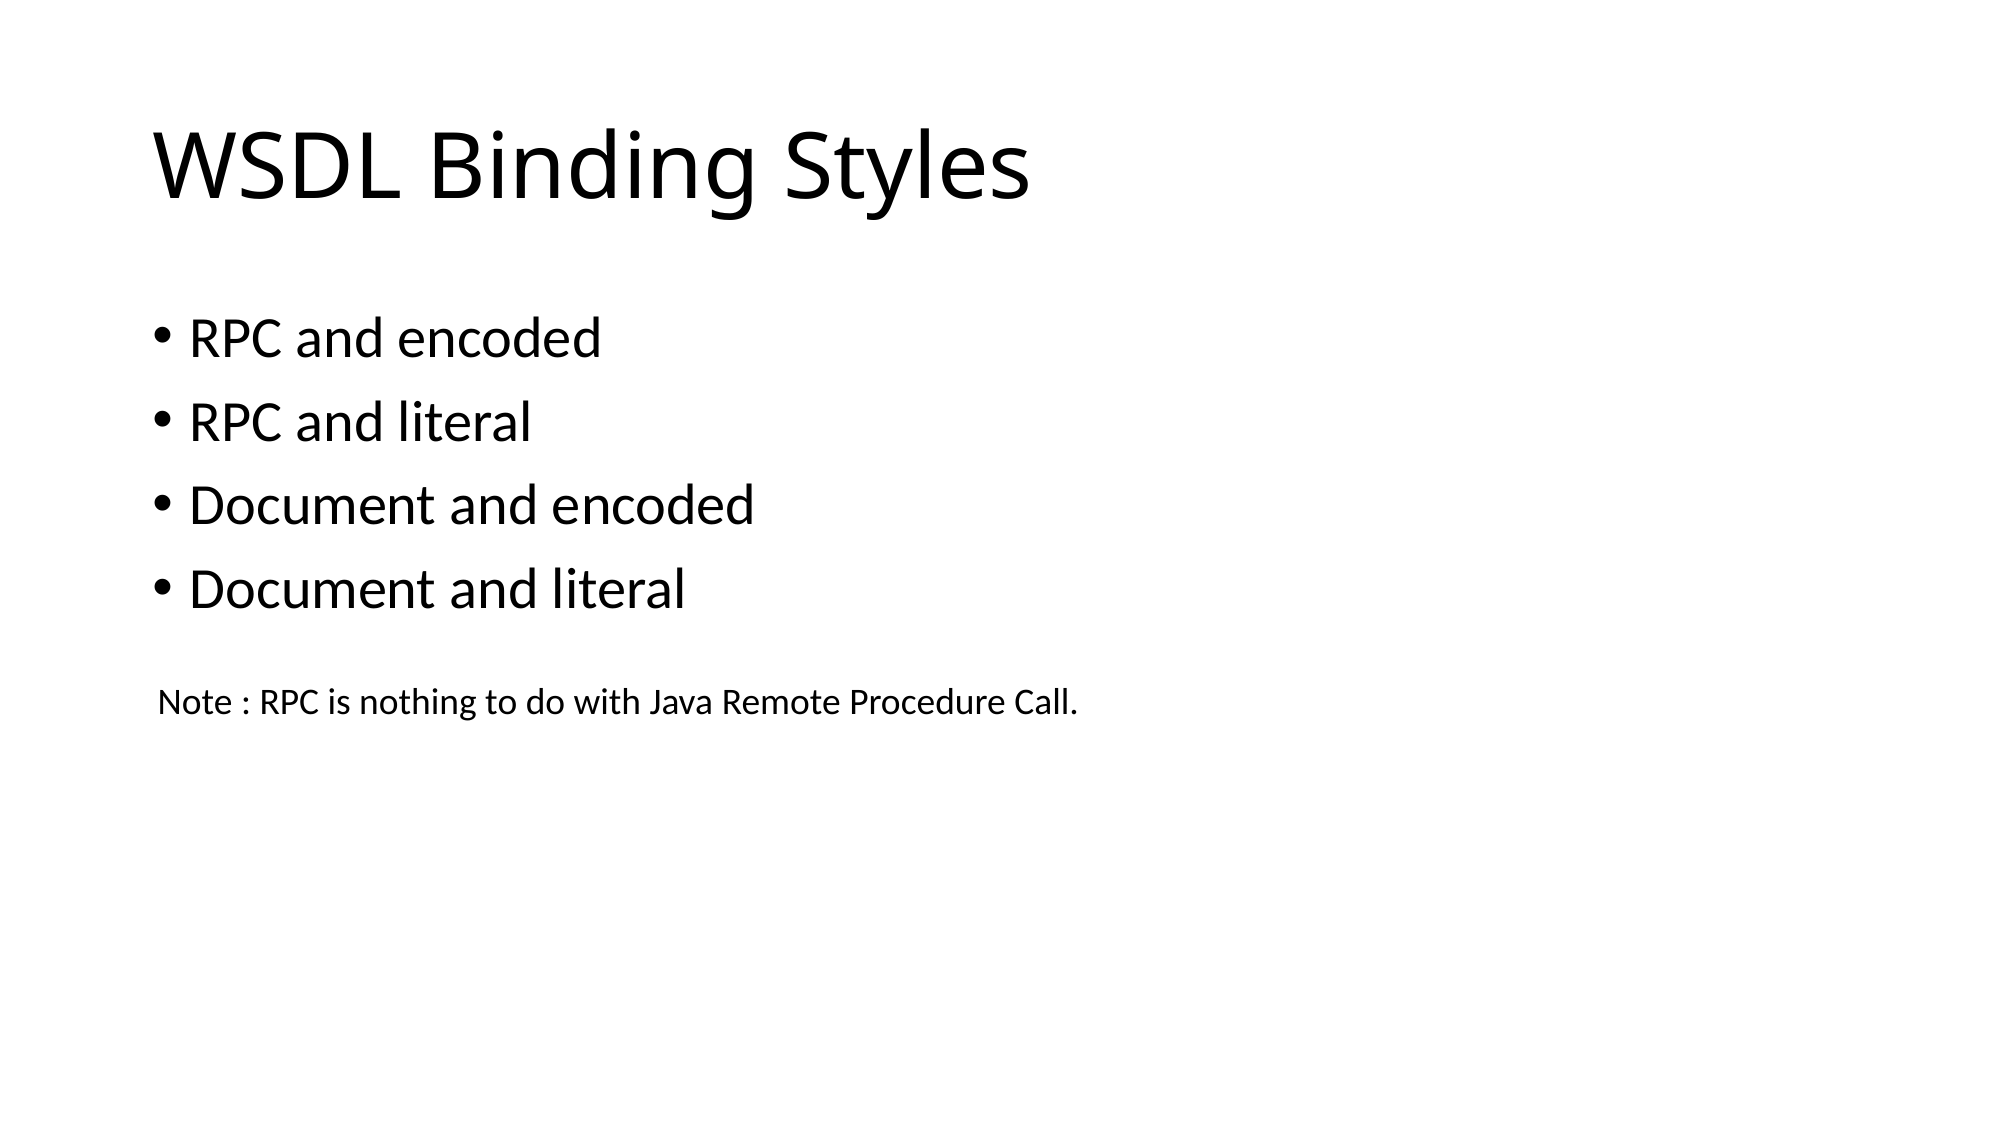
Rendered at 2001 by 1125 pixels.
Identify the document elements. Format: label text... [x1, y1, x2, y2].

text_box Note : RPC is nothing to do with Java Remote Procedure Call. [142, 669, 1095, 730]
list RPC and encoded RPC and literal Document and encoded Document and literal [137, 299, 1863, 1014]
title WSDL Binding Styles [137, 59, 1863, 278]
